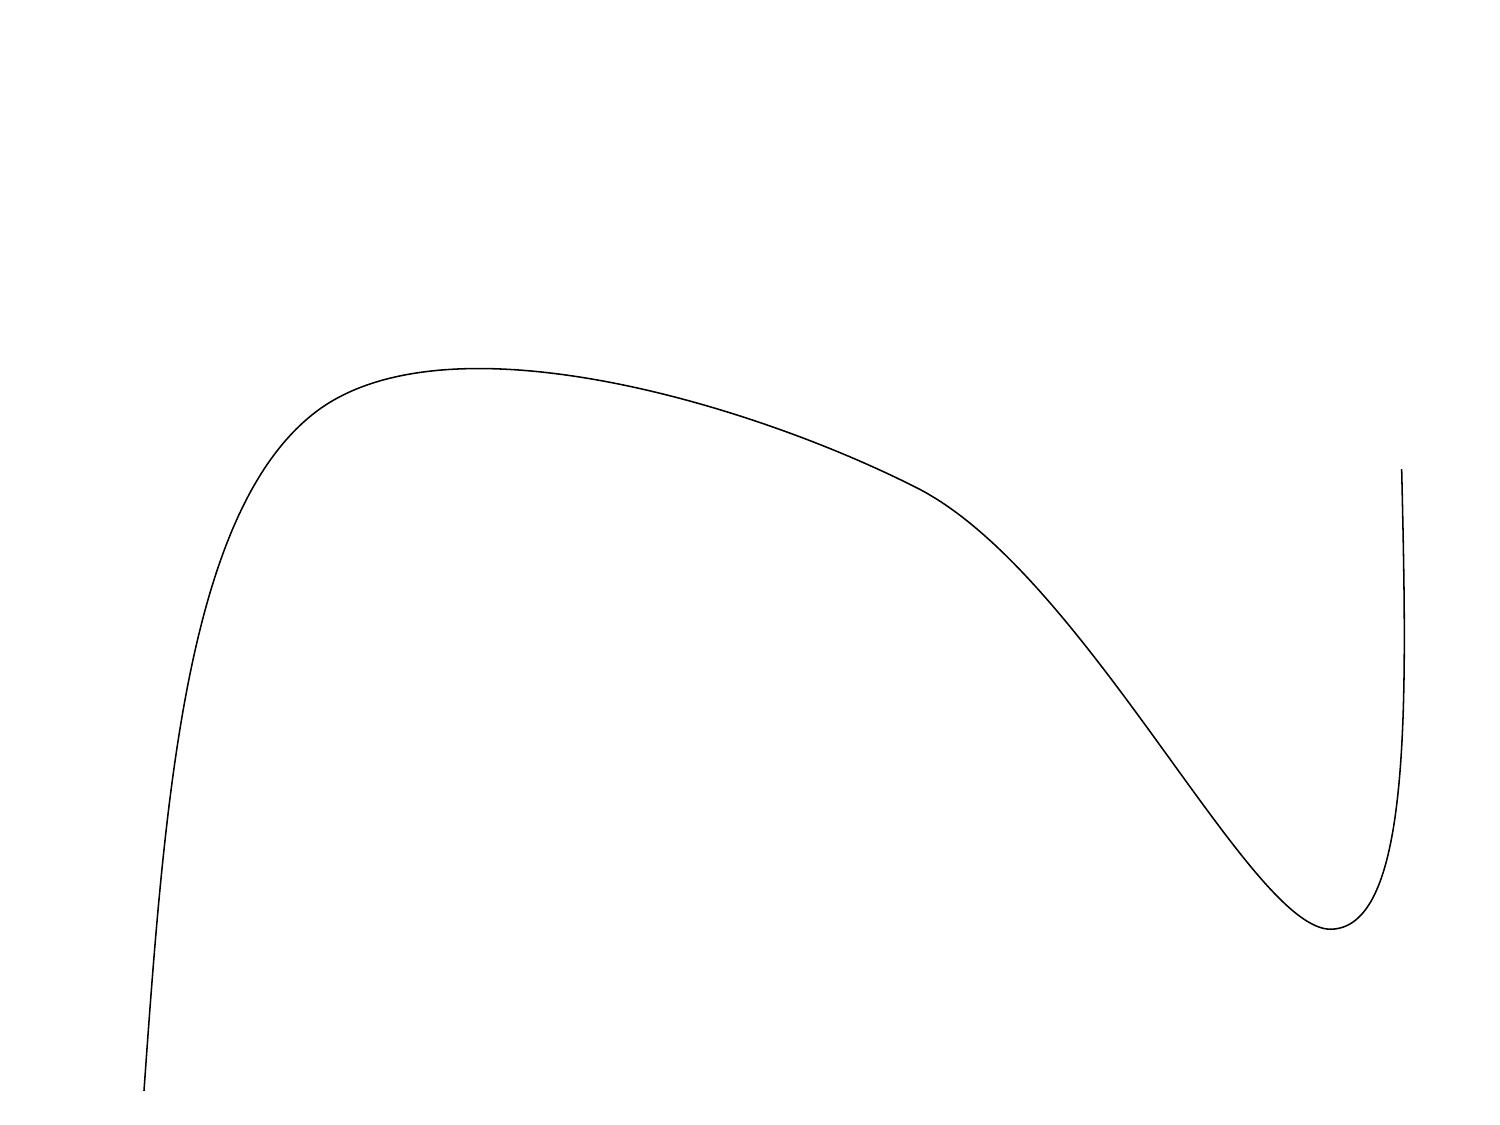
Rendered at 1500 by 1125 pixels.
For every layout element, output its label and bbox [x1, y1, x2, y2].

text_box [143, 368, 1405, 1091]
